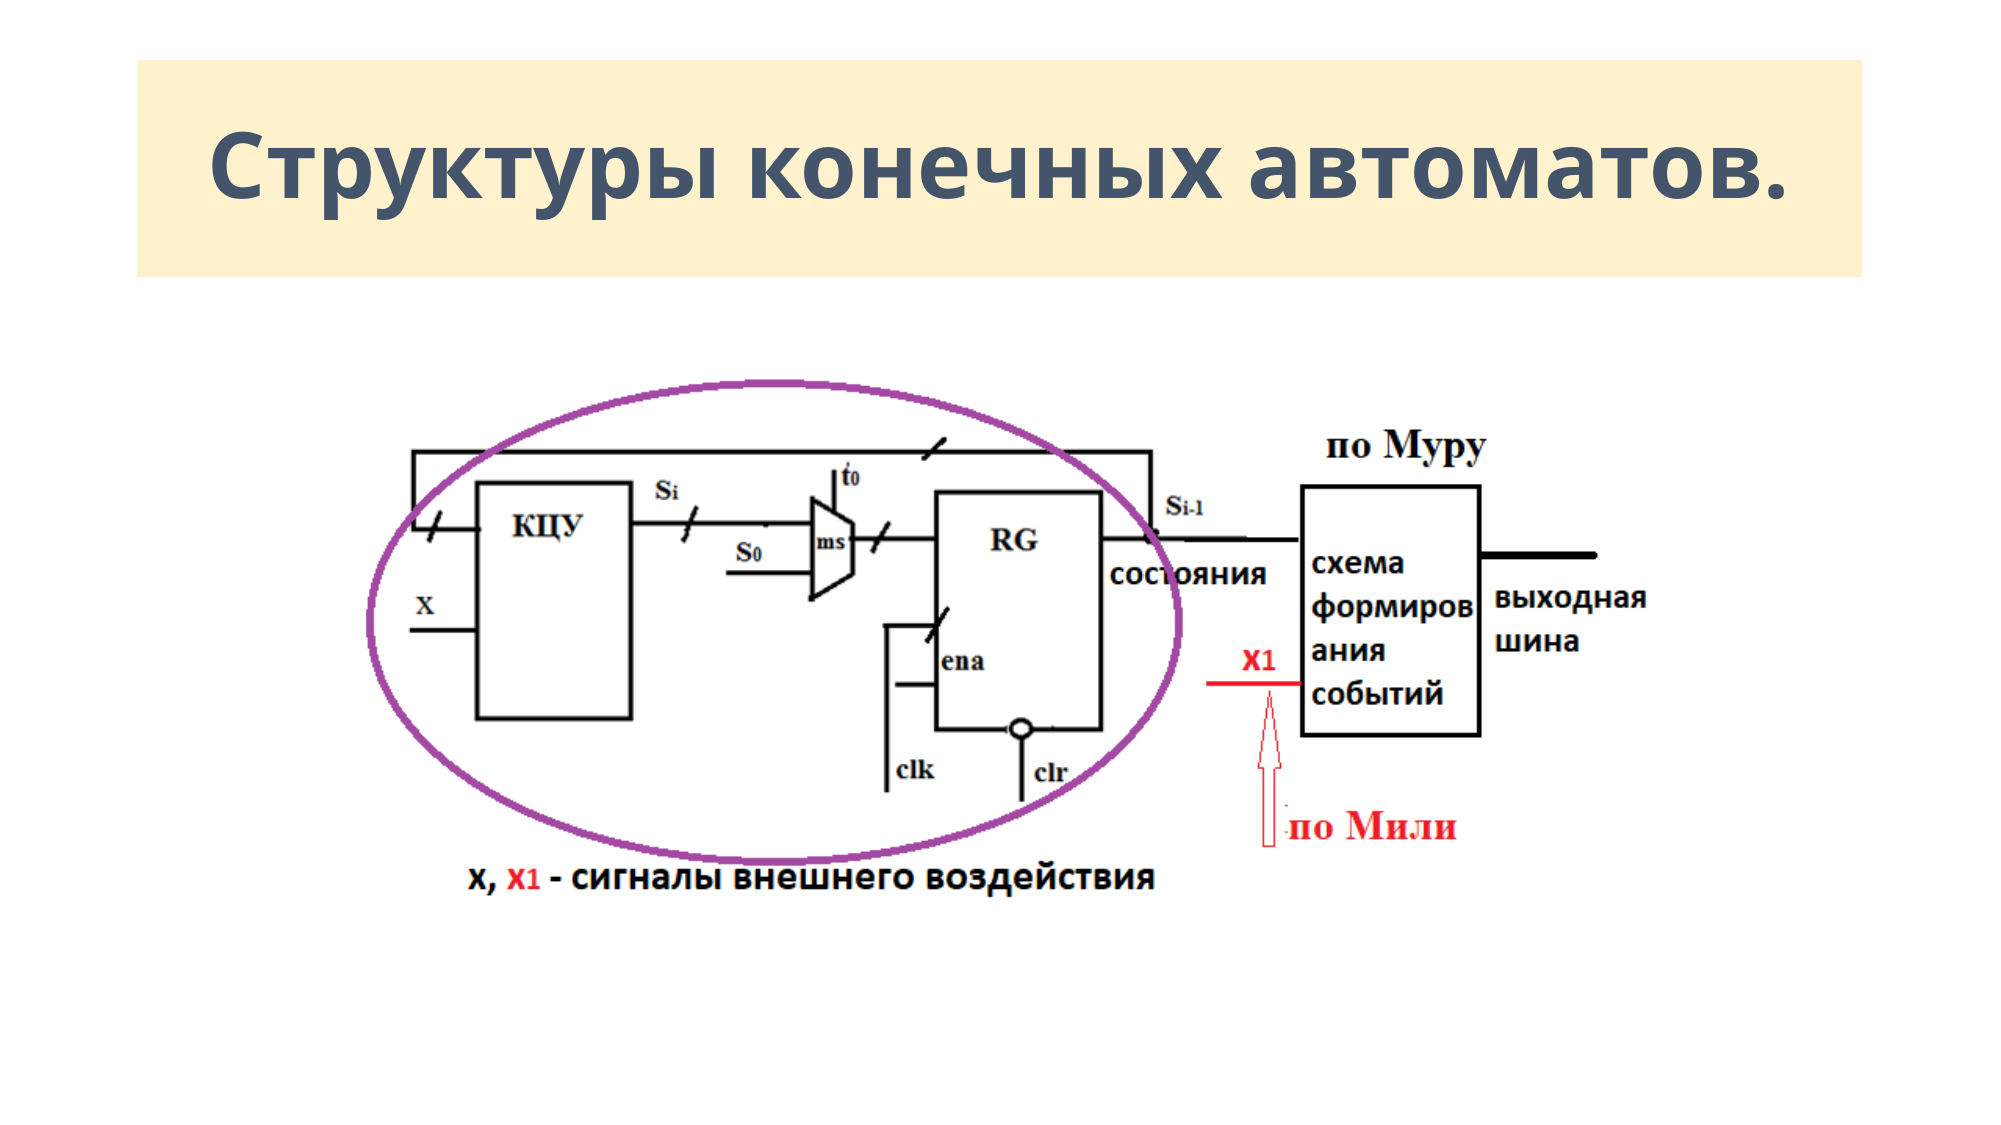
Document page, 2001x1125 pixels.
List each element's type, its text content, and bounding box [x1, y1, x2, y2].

title Структуры конечных автоматов. [137, 59, 1863, 278]
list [332, 361, 1668, 952]
